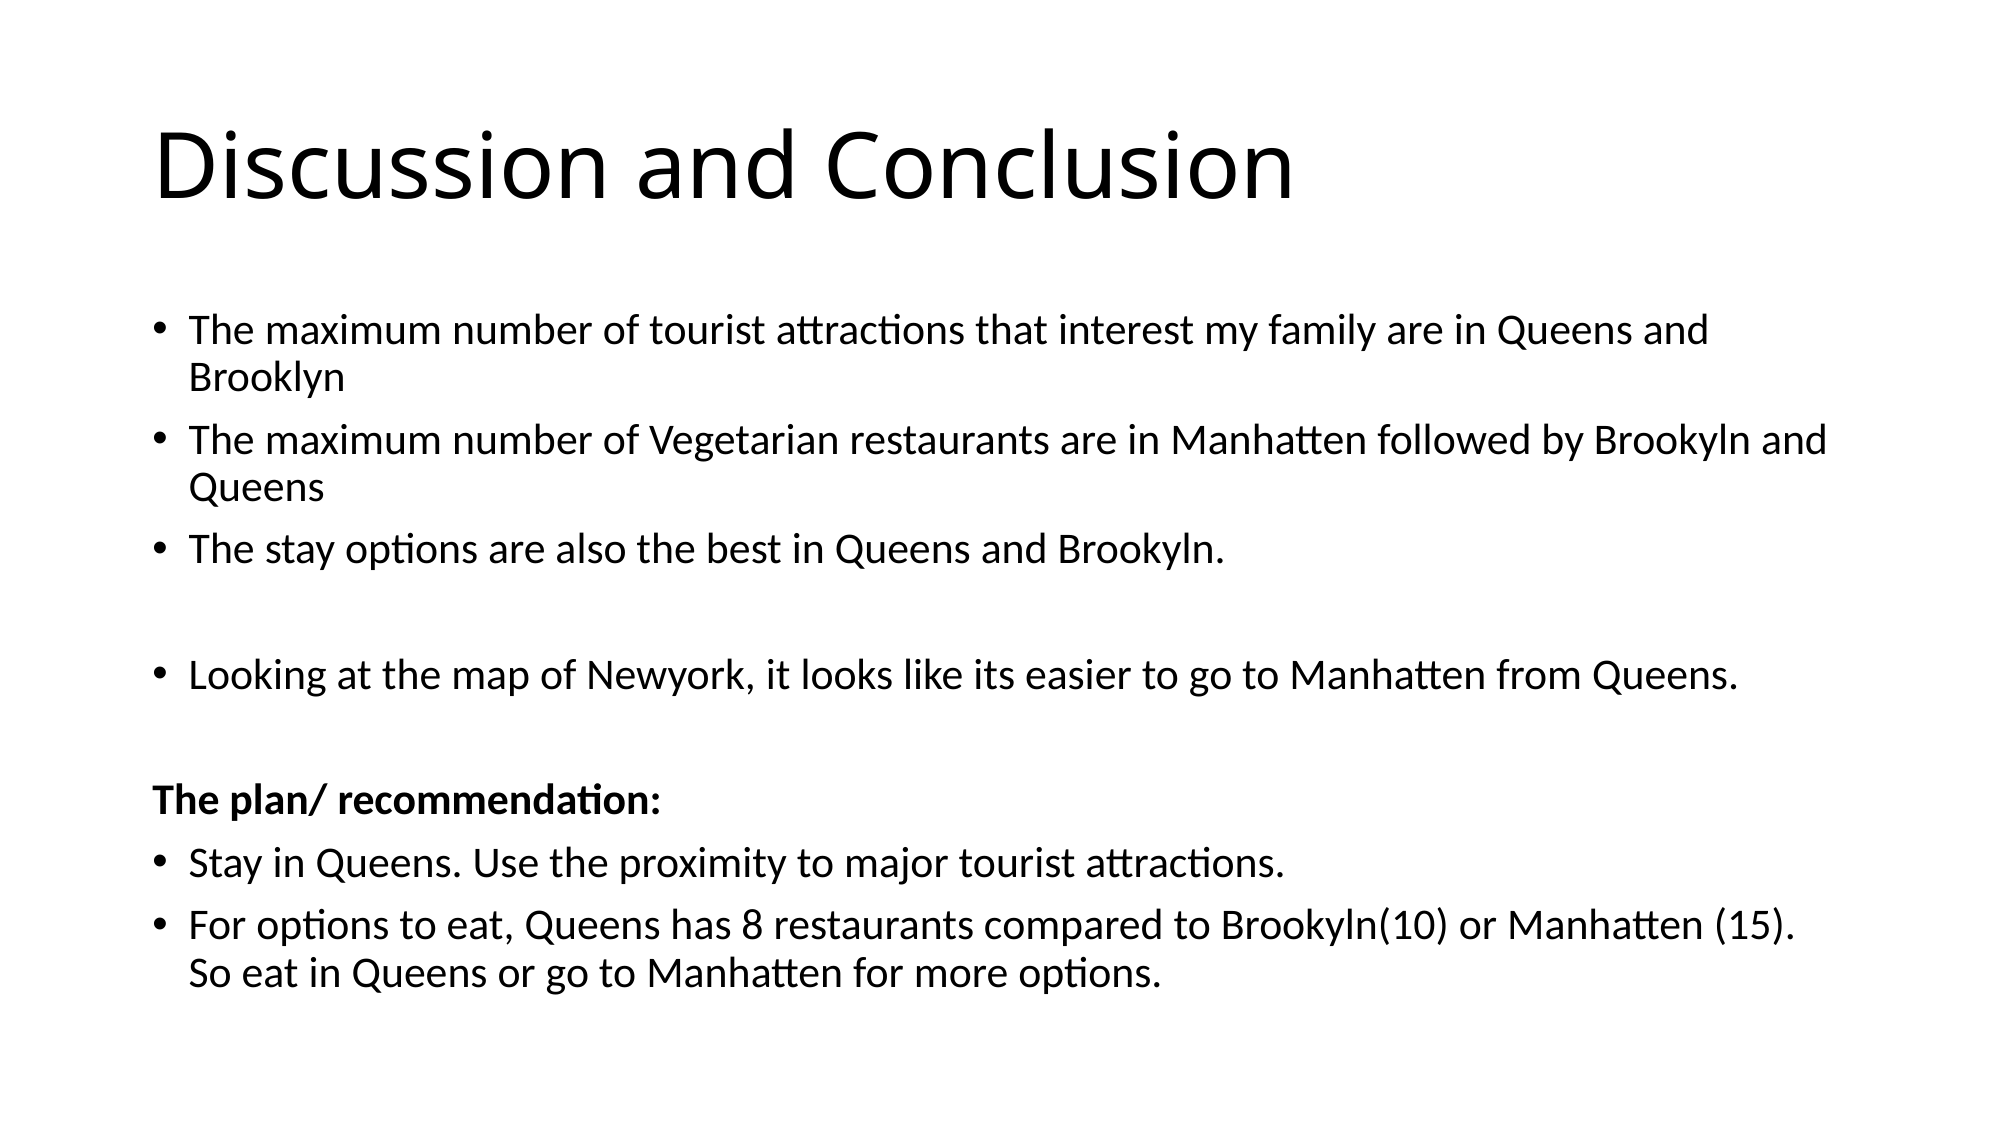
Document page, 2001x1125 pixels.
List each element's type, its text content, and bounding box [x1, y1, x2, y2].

list The maximum number of tourist attractions that interest my family are in Queens and Brooklyn The maximum number of Vegetarian restaurants are in Manhatten followed by Brookyln and Queens The stay options are also the best in Queens and Brookyln. Looking at the map of Newyork, it looks like its easier to go to Manhatten from Queens. The plan/ recommendation: Stay in Queens. Use the proximity to major tourist attractions. For options to eat, Queens has 8 restaurants compared to Brookyln(10) or Manhatten (15). So eat in Queens or go to Manhatten for more options. [137, 299, 1863, 1014]
title Discussion and Conclusion [137, 59, 1863, 278]
